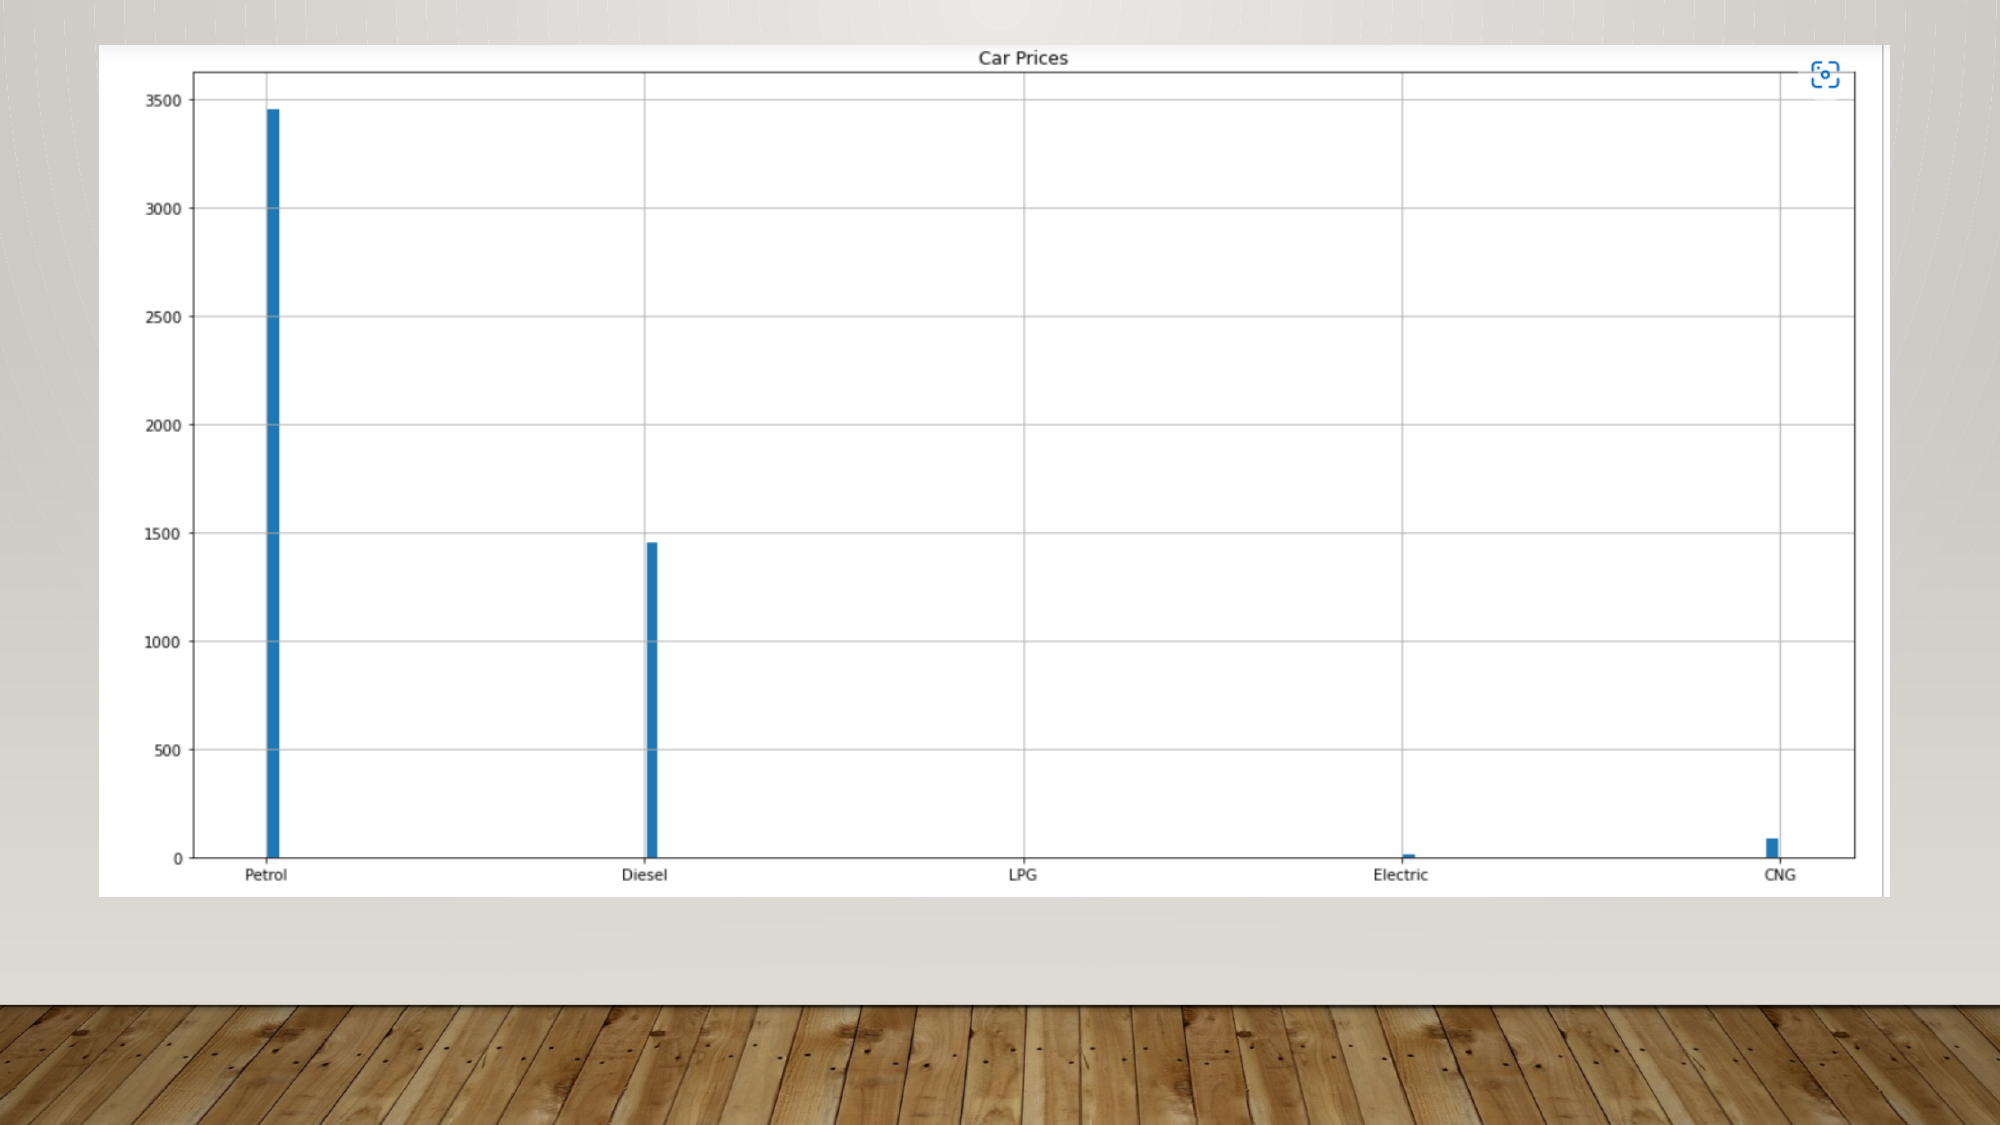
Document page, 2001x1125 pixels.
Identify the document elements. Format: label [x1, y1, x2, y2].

list [99, 45, 1890, 897]
picture [0, 1005, 2000, 1125]
